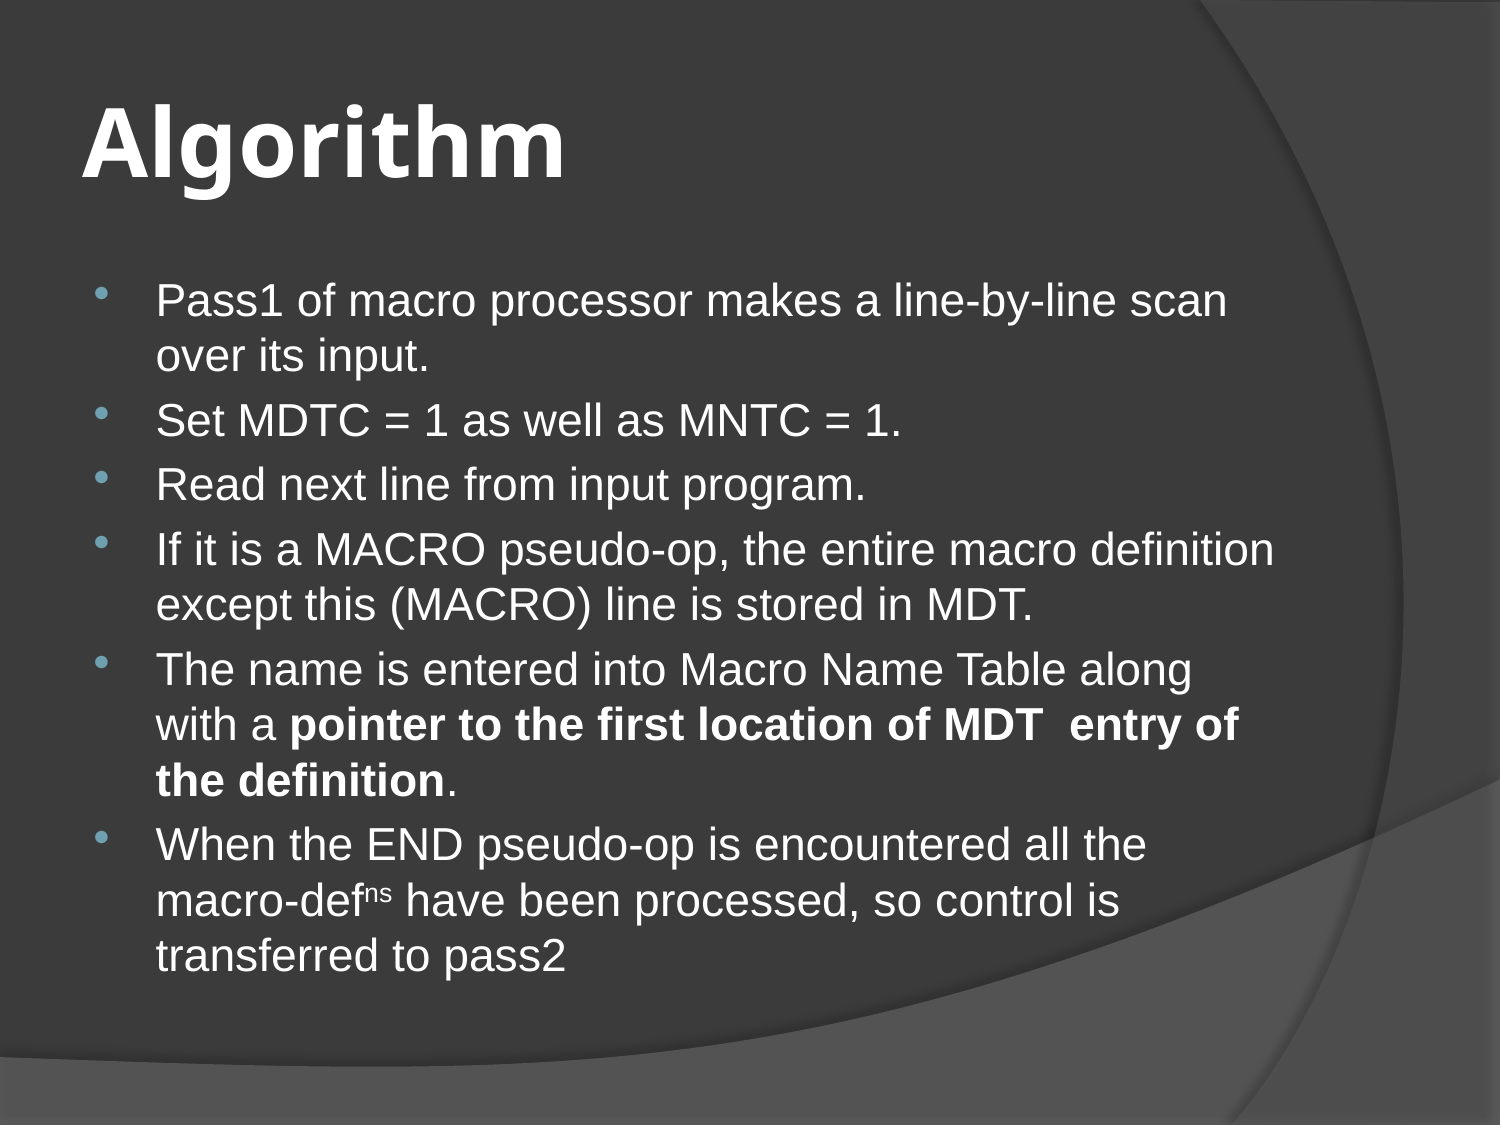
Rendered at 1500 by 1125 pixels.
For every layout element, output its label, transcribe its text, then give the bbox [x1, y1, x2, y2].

list Pass1 of macro processor makes a line-by-line scan over its input. Set MDTC = 1 as well as MNTC = 1. Read next line from input program. If it is a MACRO pseudo-op, the entire macro definition except this (MACRO) line is stored in MDT. The name is entered into Macro Name Table along with a pointer to the first location of MDT entry of the definition. When the END pseudo-op is encountered all the macro-defns have been processed, so control is transferred to pass2 [75, 262, 1300, 1005]
title Algorithm [75, 45, 1300, 233]
